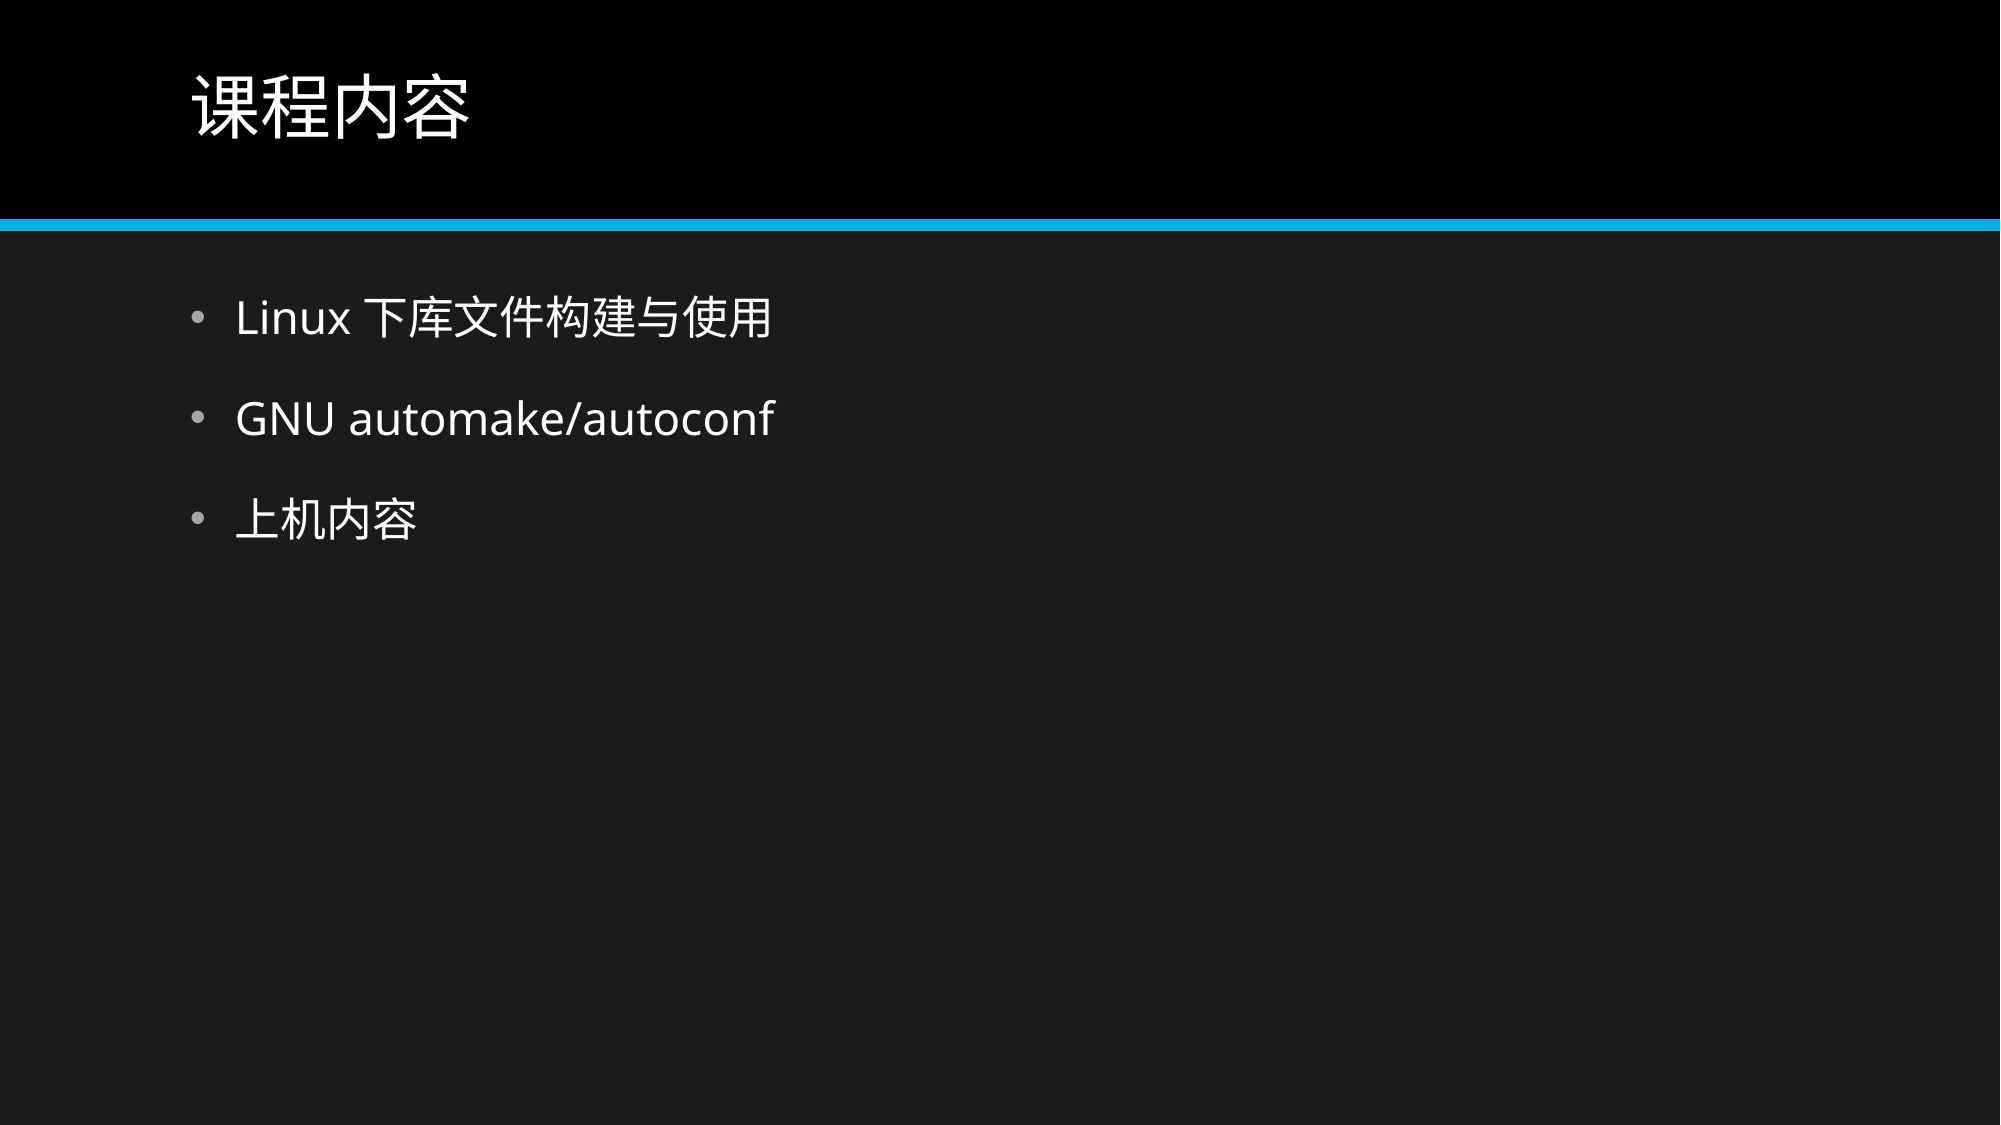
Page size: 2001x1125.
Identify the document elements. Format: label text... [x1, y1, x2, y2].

list Linux下库文件构建与使用 GNU automake/autoconf 上机内容 [174, 281, 1825, 1013]
title 课程内容 [174, 20, 1825, 201]
